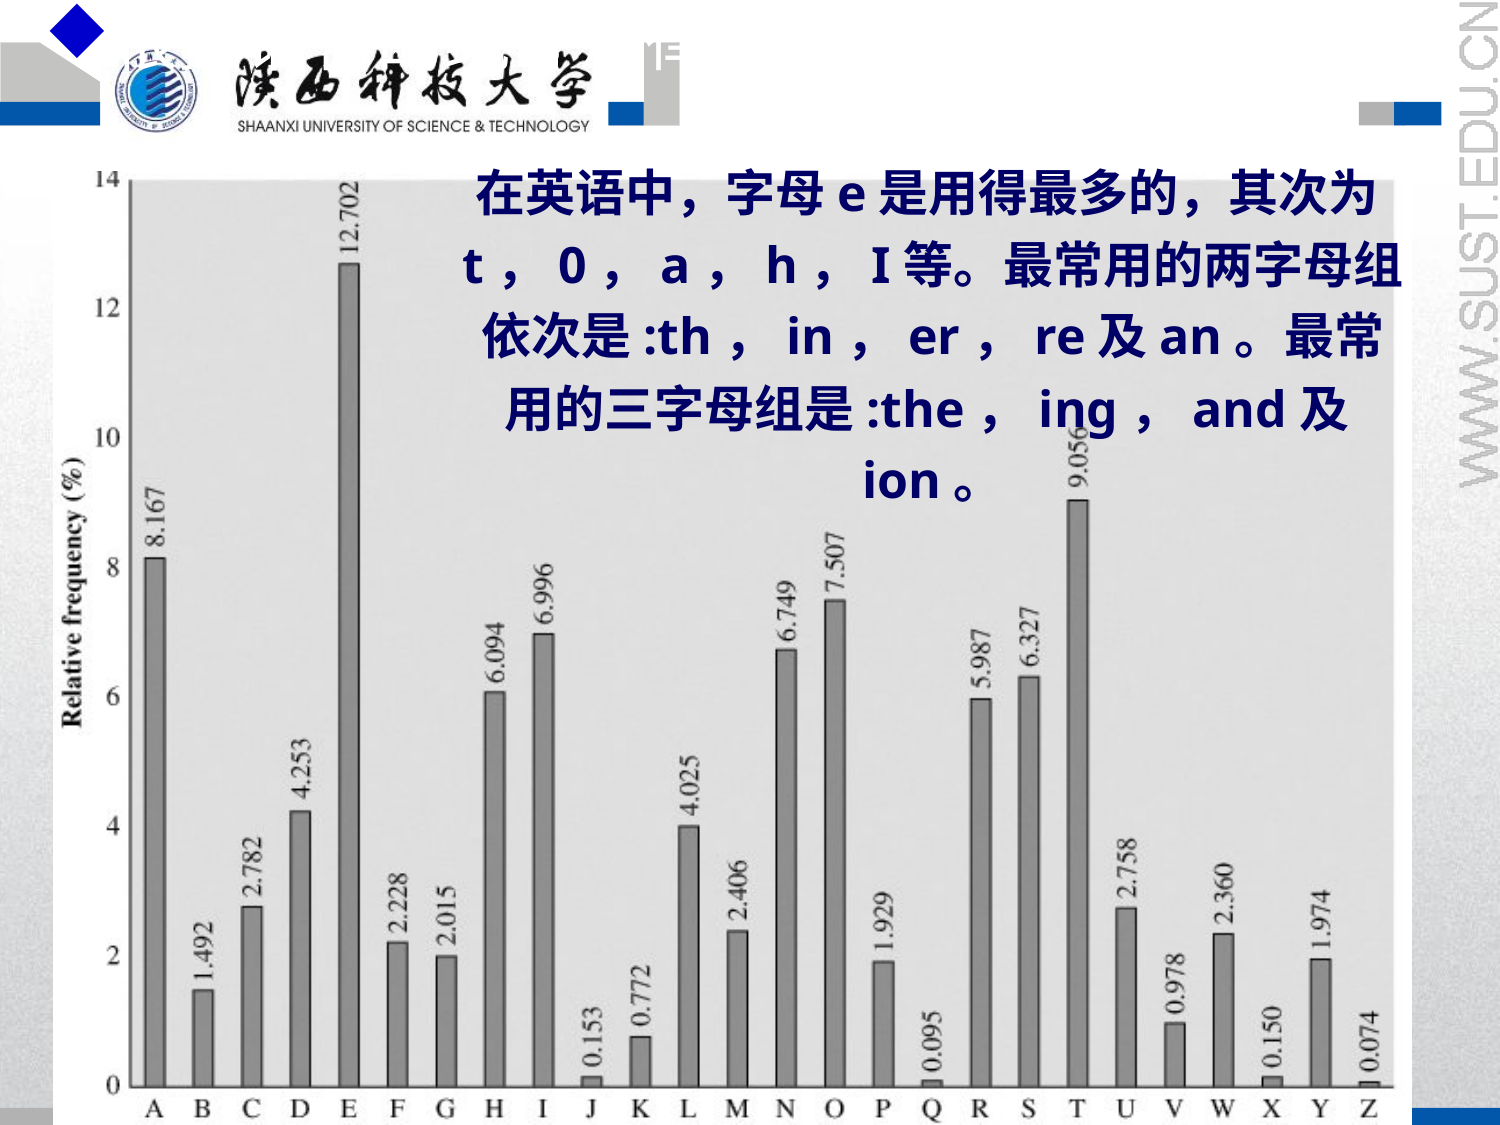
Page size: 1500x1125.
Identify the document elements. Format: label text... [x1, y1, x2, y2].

text_box 在英语中，字母e是用得最多的，其次为t，0，a，h，I等。最常用的两字母组依次是:th，in，er，re及an。最常用的三字母组是:the，ing，and及ion。 [442, 141, 1424, 517]
text_box 根据语言的统计规律，采用统计方法 [29, 0, 1380, 173]
picture [0, 171, 1500, 1125]
